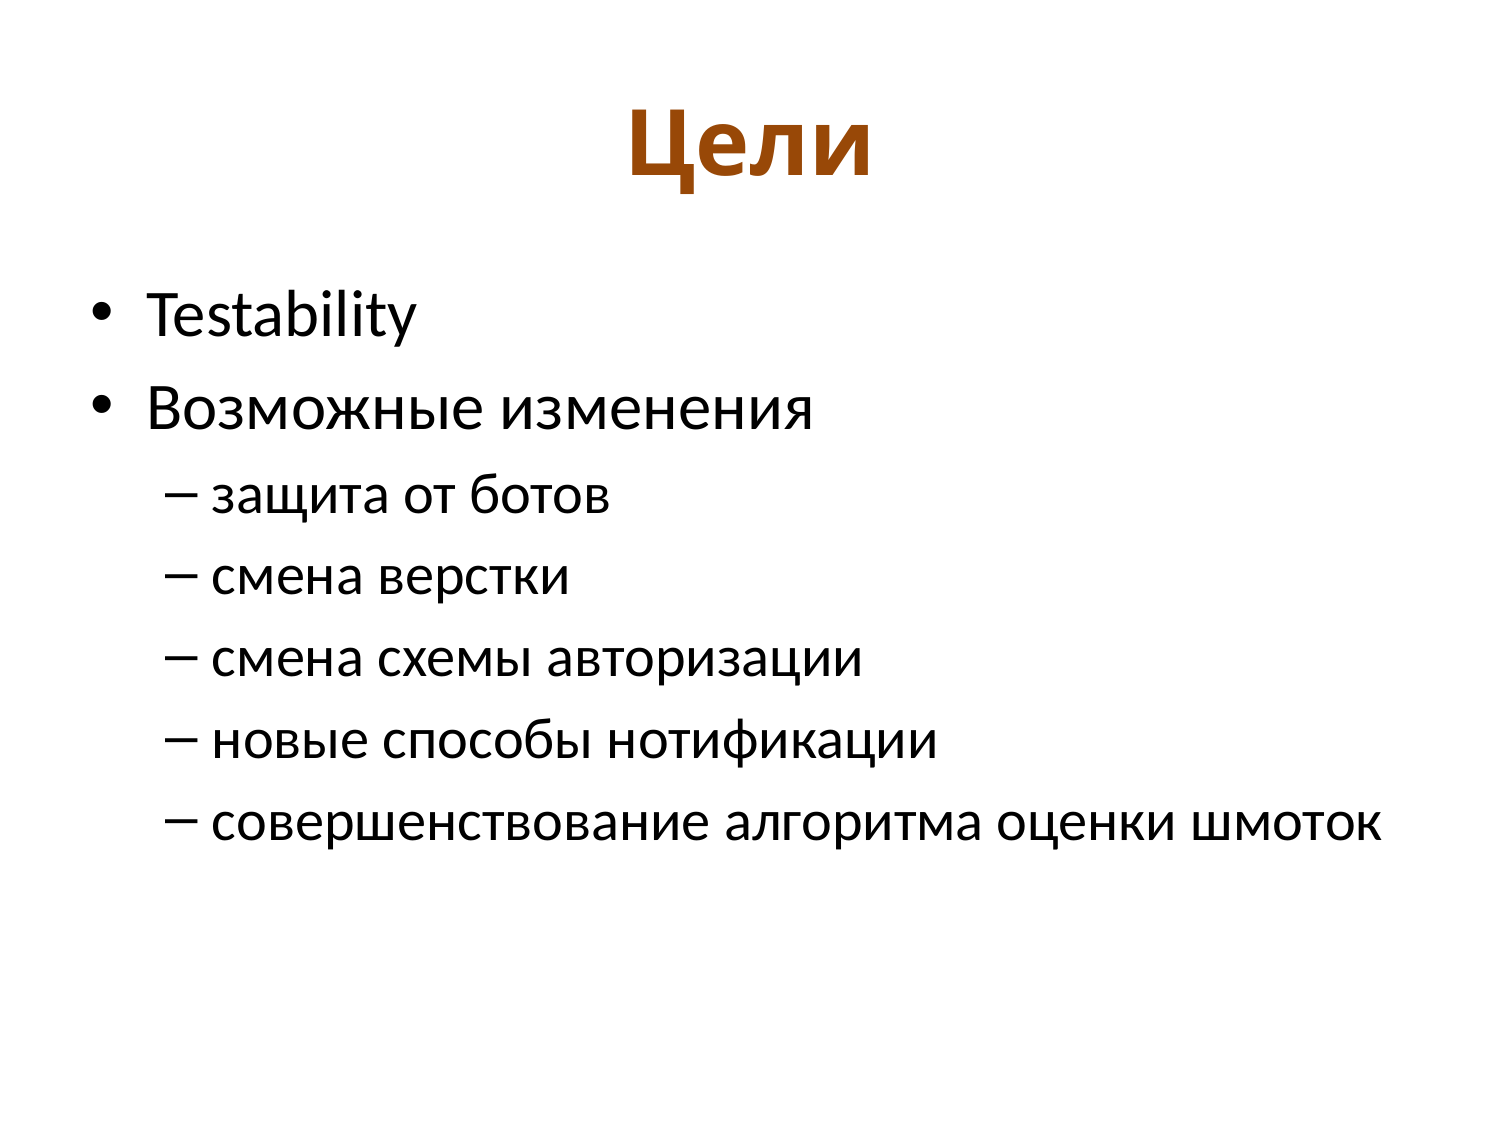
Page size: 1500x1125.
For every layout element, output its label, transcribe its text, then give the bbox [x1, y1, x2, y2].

title Цели [75, 45, 1425, 233]
list Testability Возможные изменения защита от ботов смена верстки смена схемы авторизации новые способы нотификации совершенствование алгоритма оценки шмоток [75, 262, 1425, 1005]
